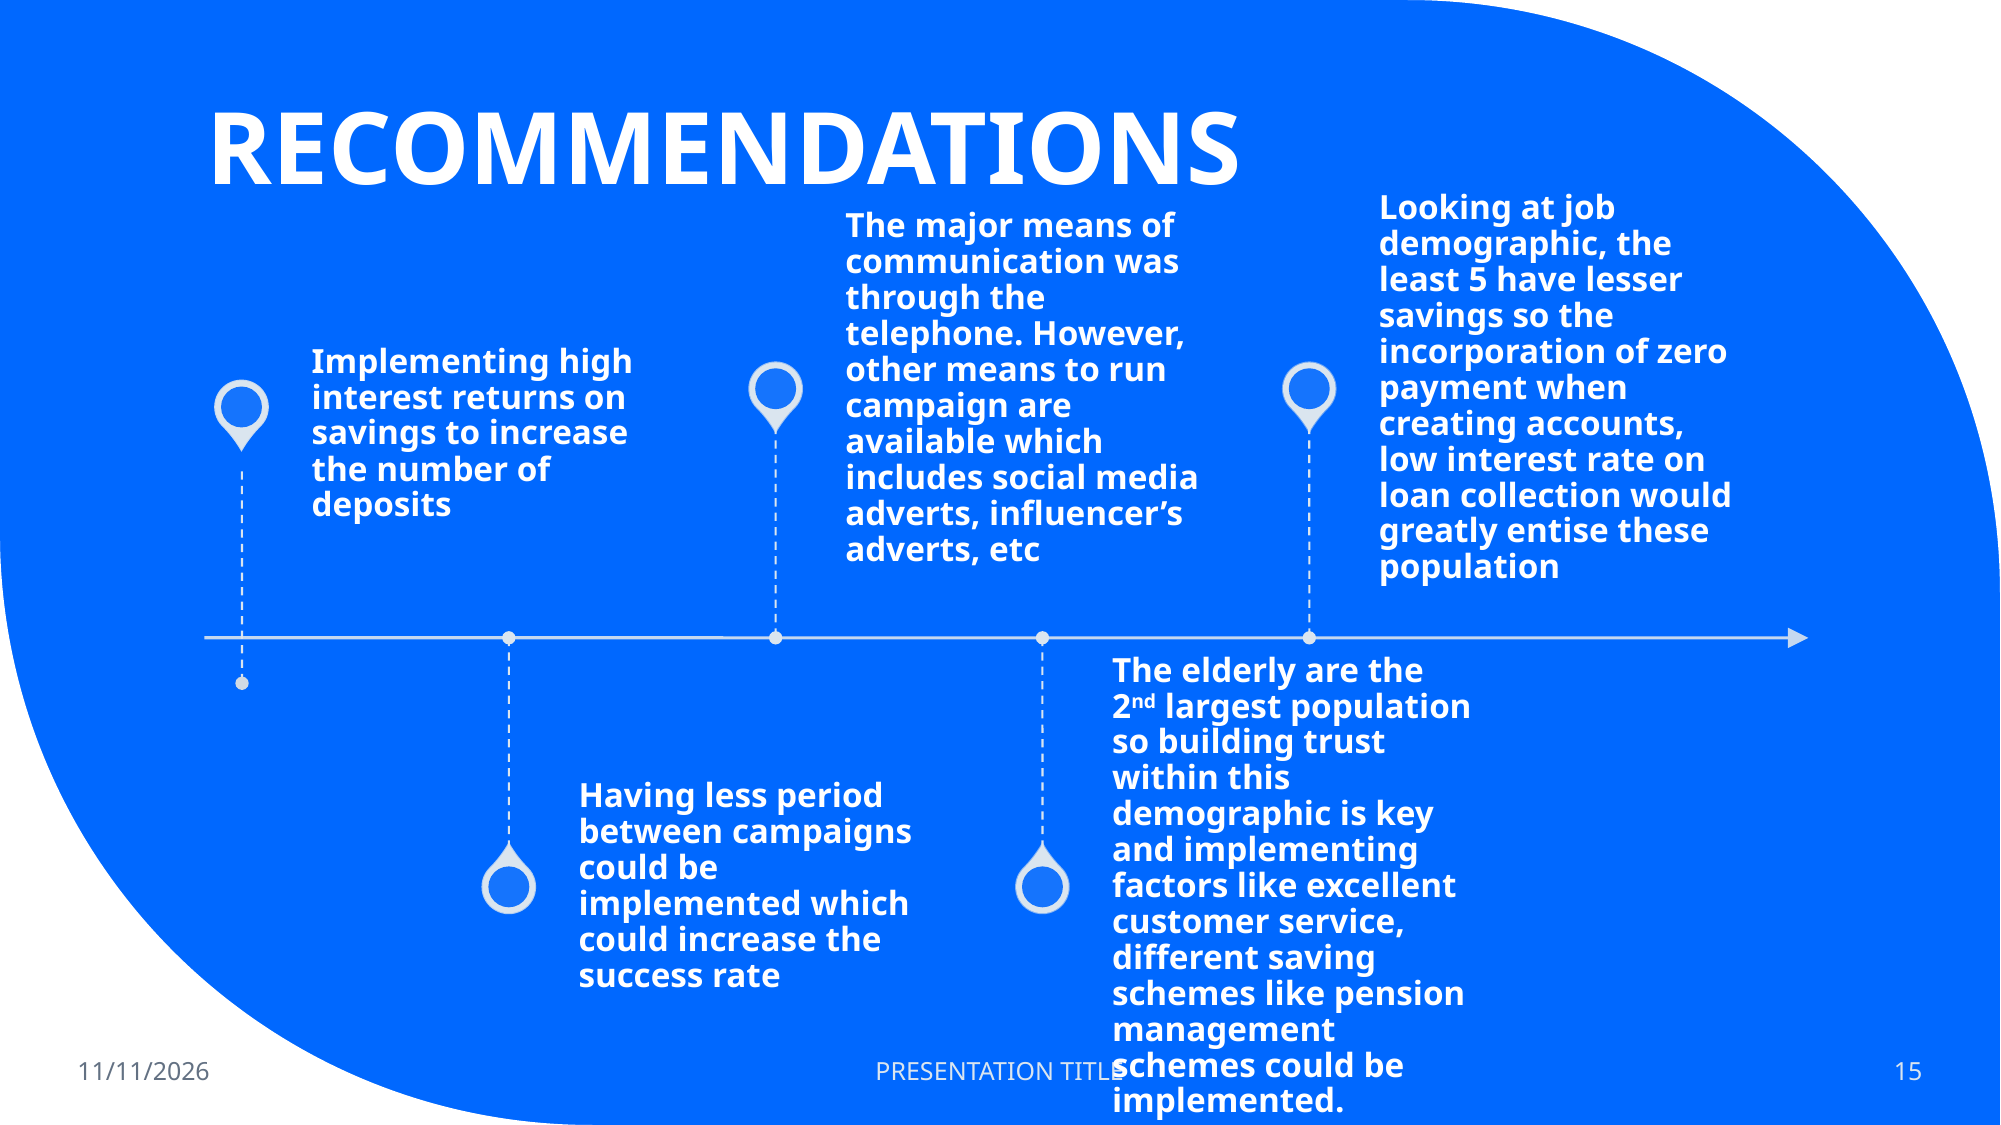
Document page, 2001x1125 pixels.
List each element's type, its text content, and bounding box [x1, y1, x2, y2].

title RECOMMENDATIONS [191, 62, 1796, 214]
footer PRESENTATION TITLE [662, 1042, 1338, 1103]
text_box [204, 279, 1809, 996]
slide_number 15 [1665, 1042, 1938, 1103]
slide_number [62, 1042, 342, 1103]
